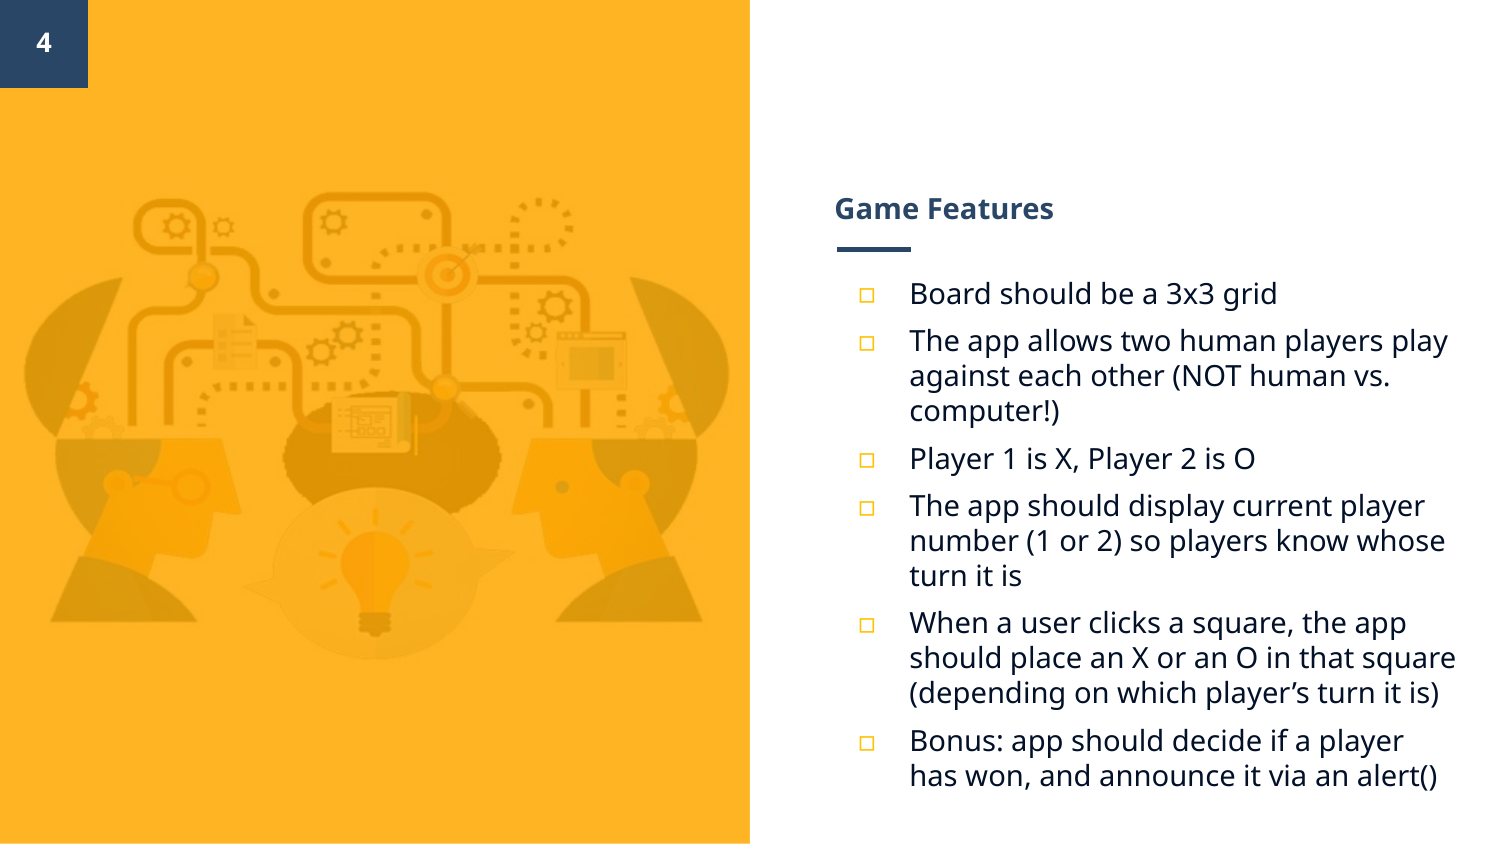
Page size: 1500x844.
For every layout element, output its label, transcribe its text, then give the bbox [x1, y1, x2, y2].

slide_number ‹#› [0, 0, 89, 88]
list Board should be a 3x3 grid The app allows two human players play against each other (NOT human vs. computer!) Player 1 is X, Player 2 is O The app should display current player number (1 or 2) so players know whose turn it is When a user clicks a square, the app should place an X or an O in that square (depending on which player’s turn it is) Bonus: app should decide if a player has won, and announce it via an alert() [819, 260, 1474, 649]
title Game Features [819, 113, 1425, 240]
